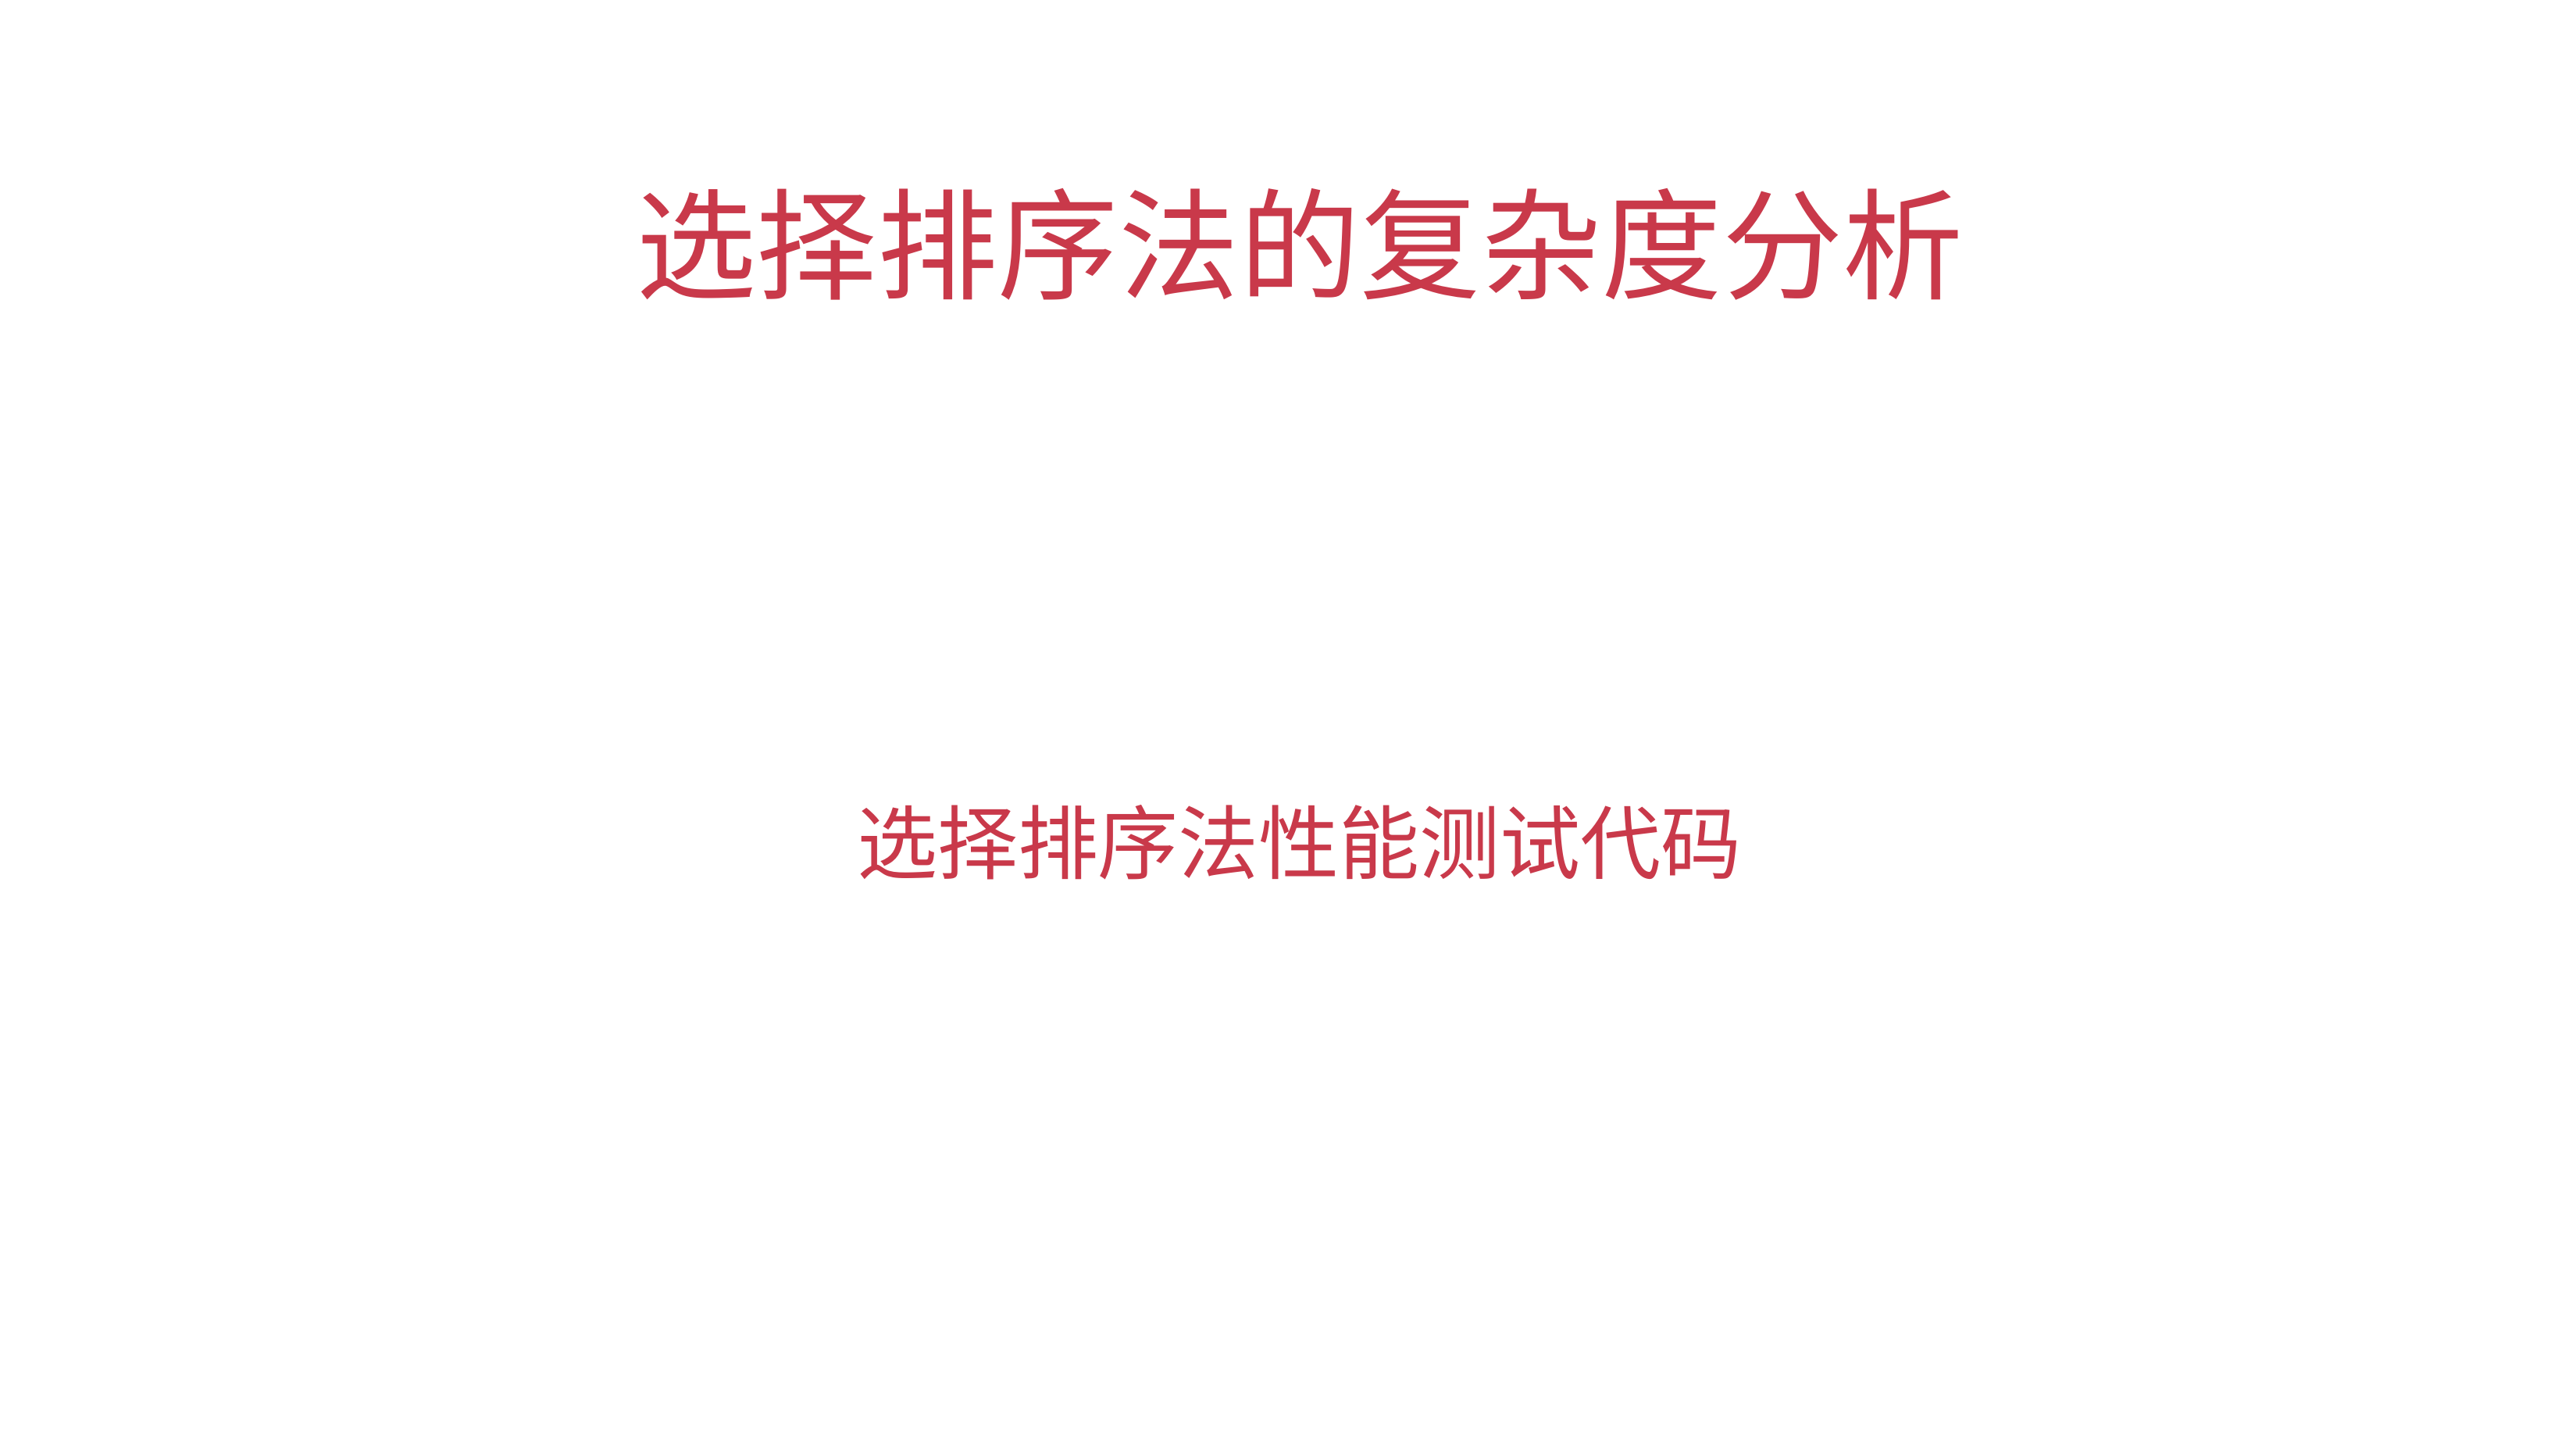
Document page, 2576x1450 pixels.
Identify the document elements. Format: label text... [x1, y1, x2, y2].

text_box 选择排序法的复杂度分析 [634, 168, 1966, 315]
text_box 选择排序法性能测试代码 [855, 791, 1745, 889]
